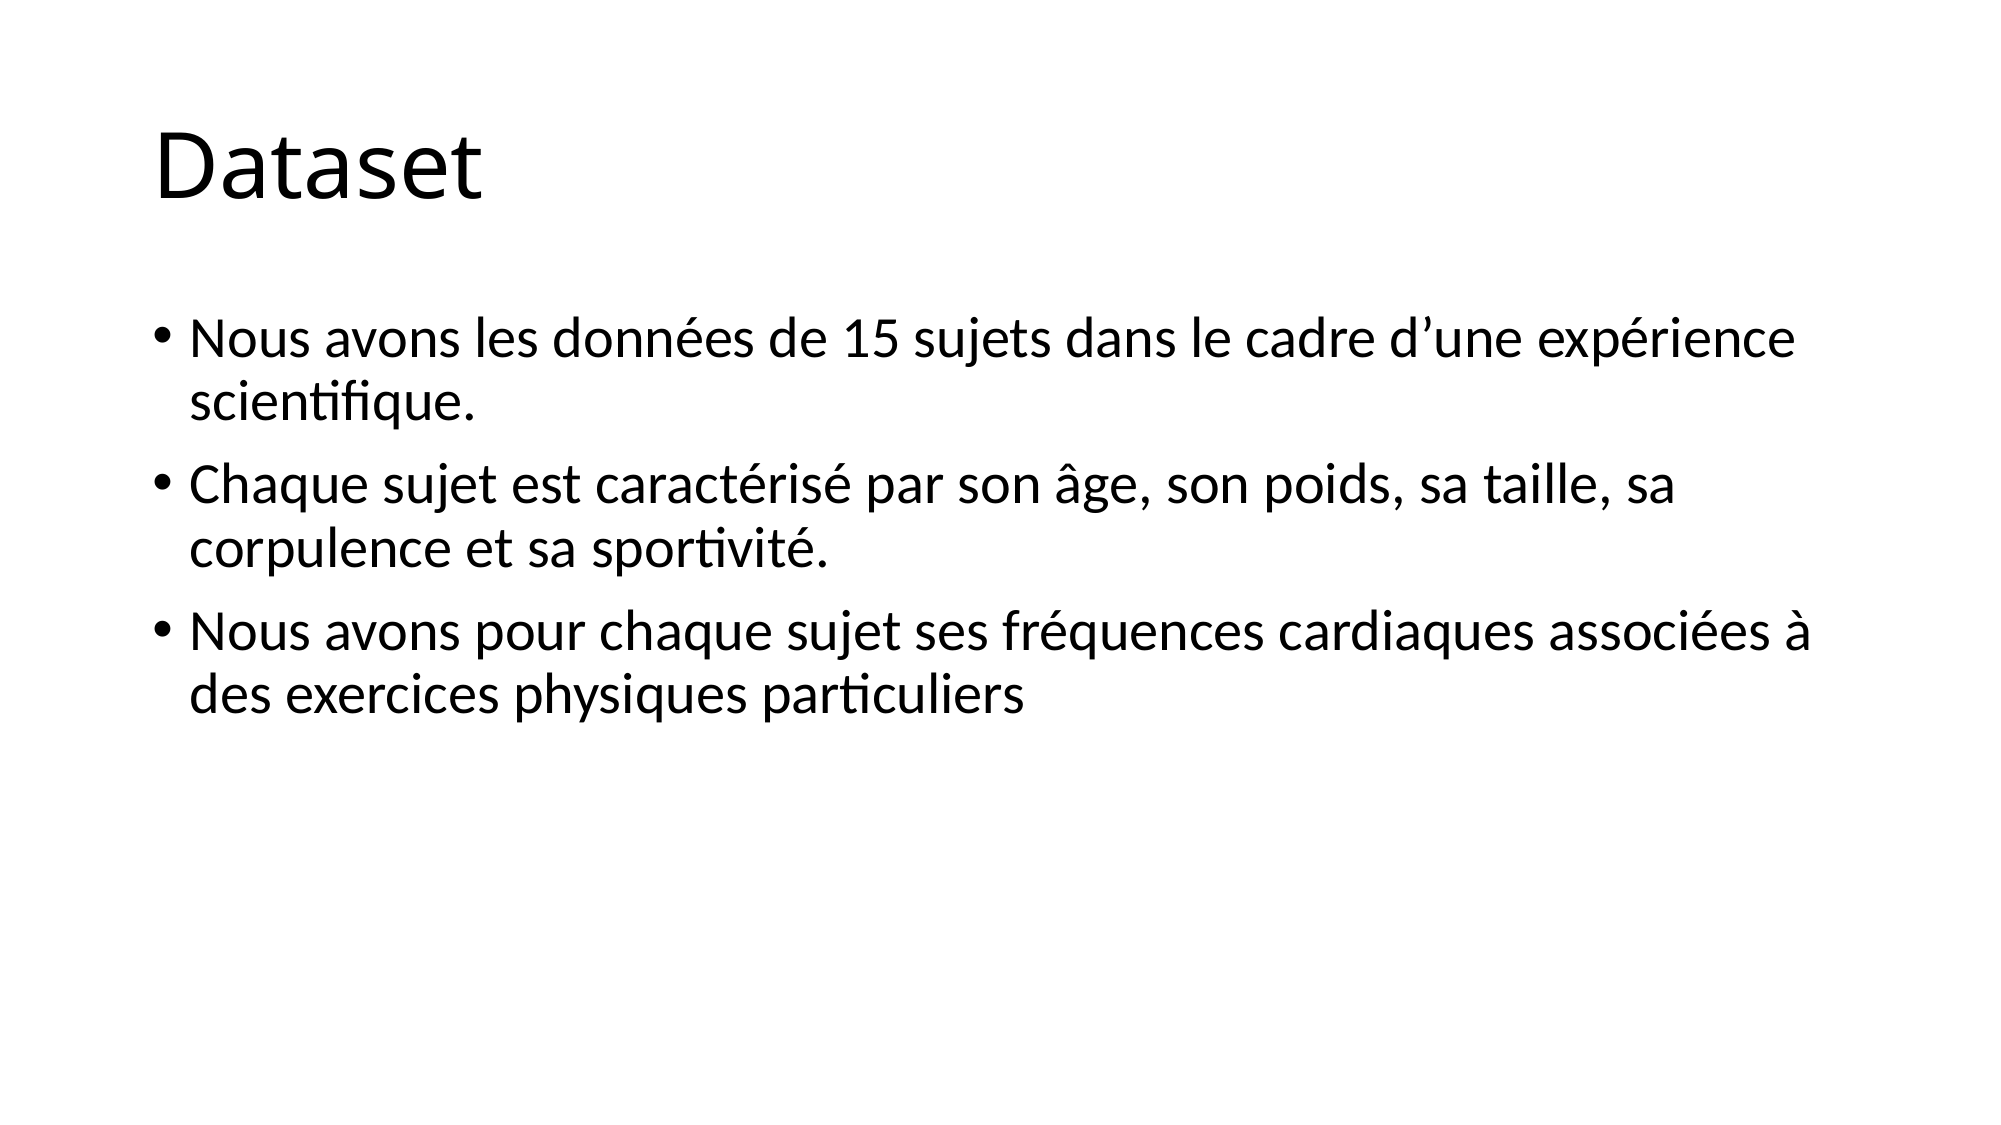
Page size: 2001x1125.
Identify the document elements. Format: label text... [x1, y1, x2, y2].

list Nous avons les données de 15 sujets dans le cadre d’une expérience scientifique. Chaque sujet est caractérisé par son âge, son poids, sa taille, sa corpulence et sa sportivité. Nous avons pour chaque sujet ses fréquences cardiaques associées à des exercices physiques particuliers [137, 299, 1863, 1014]
title Dataset [137, 59, 1863, 278]
